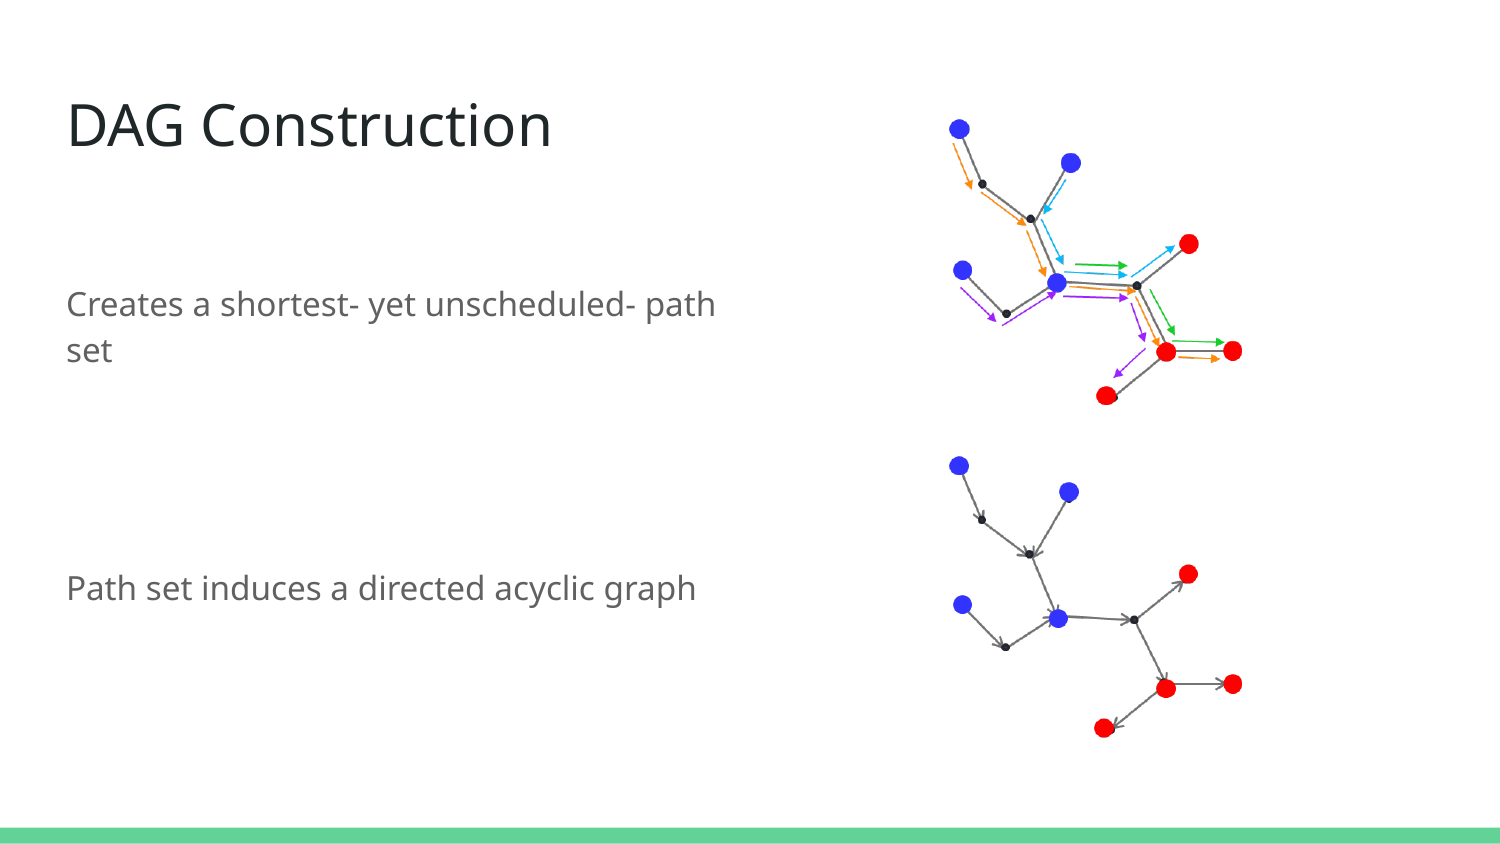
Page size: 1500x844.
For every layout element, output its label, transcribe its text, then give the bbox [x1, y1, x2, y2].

picture [949, 119, 1243, 405]
picture [949, 456, 1243, 740]
title DAG Construction [51, 72, 1449, 167]
list Creates a shortest- yet unscheduled- path set Path set induces a directed acyclic graph [51, 189, 750, 724]
